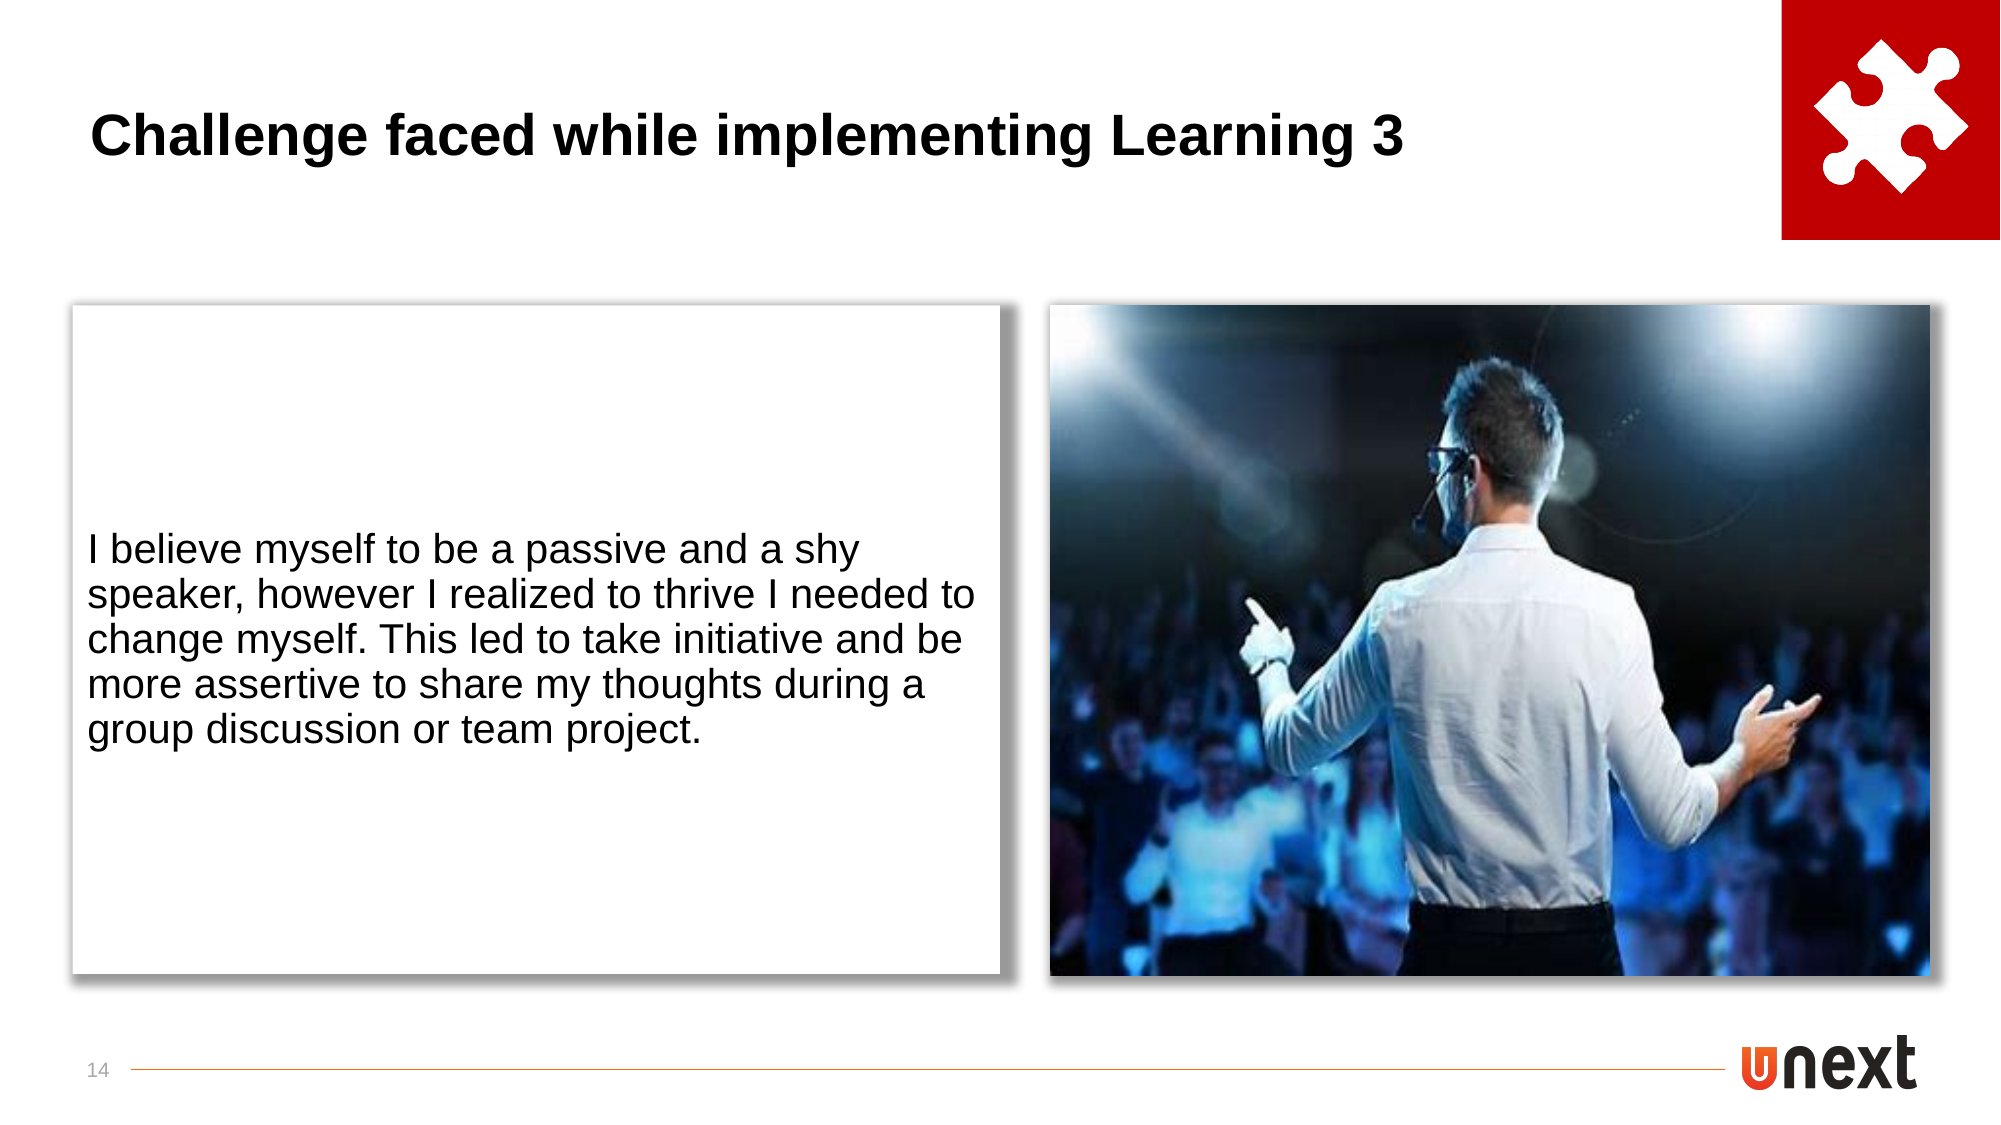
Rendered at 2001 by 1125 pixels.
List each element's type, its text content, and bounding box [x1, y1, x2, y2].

picture [1742, 1035, 1917, 1090]
title Challenge faced while implementing Learning 3 [76, 78, 1798, 196]
picture [1049, 305, 1930, 976]
picture [1798, 27, 1984, 213]
slide_number 14 [48, 1047, 110, 1091]
text_box I believe myself to be a passive and a shy speaker, however I realized to thrive I needed to change myself. This led to take initiative and be more assertive to share my thoughts during a group discussion or team project. [72, 305, 1000, 974]
text_box [1781, 0, 2000, 241]
